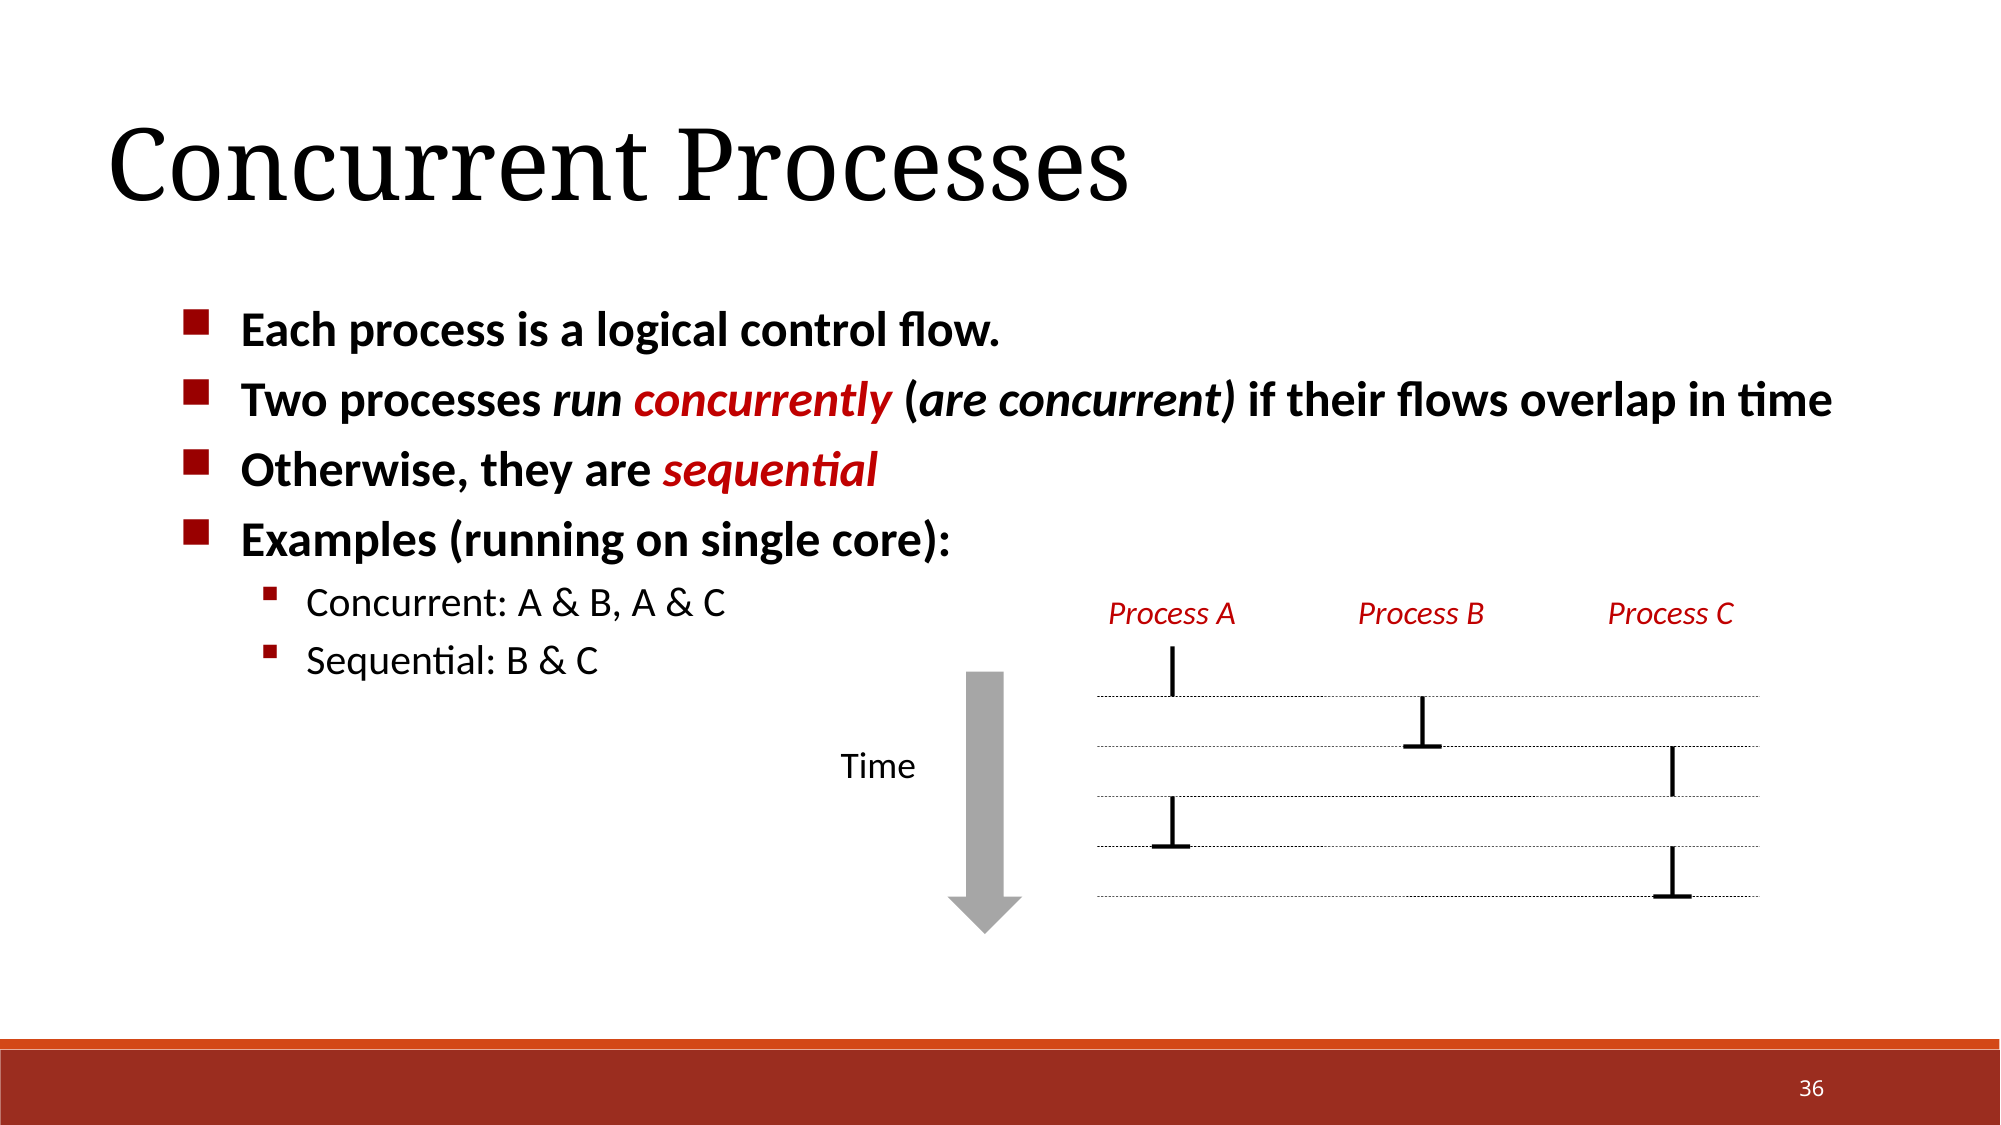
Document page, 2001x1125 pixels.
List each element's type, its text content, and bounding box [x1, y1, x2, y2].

text_box Time [825, 733, 960, 793]
text_box Concurrent Processes [91, 113, 1326, 208]
text_box Each process is a logical control flow. Two processes run concurrently (are concurrent) if their flows overlap in time Otherwise, they are sequential Examples (running on single core): Concurrent: A & B, A & C Sequential: B & C [169, 289, 1961, 1007]
text_box Process B [1343, 583, 1500, 639]
text_box Process A [1093, 583, 1251, 639]
text_box [947, 671, 1023, 935]
slide_number 36 [1624, 1059, 1840, 1120]
text_box Process C [1592, 583, 1749, 639]
